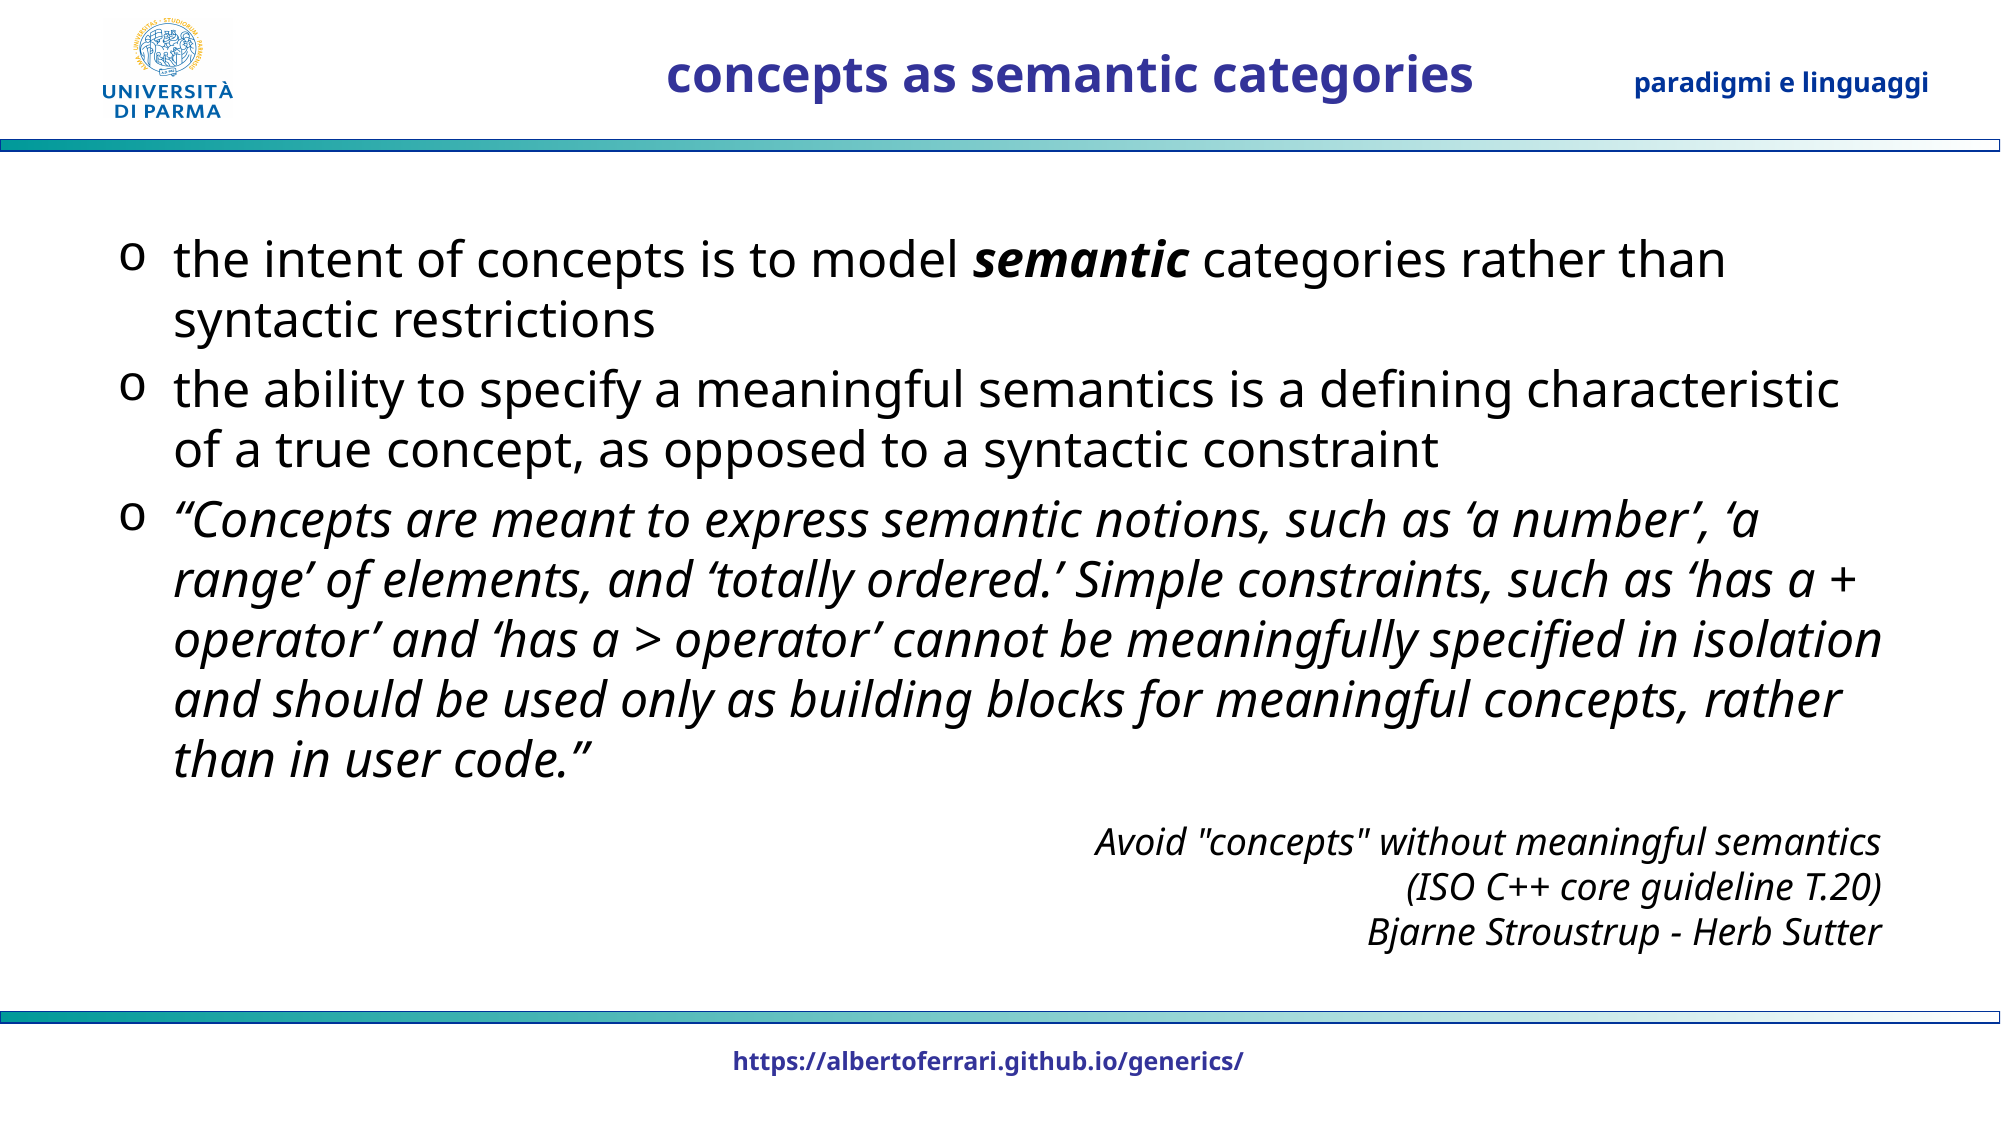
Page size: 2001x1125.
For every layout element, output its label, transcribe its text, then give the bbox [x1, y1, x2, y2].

list the intent of concepts is to model semantic categories rather than syntactic restrictions the ability to specify a meaningful semantics is a defining characteristic of a true concept, as opposed to a syntactic constraint “Concepts are meant to express semantic notions, such as ‘a number’, ‘a range’ of elements, and ‘totally ordered.’ Simple constraints, such as ‘has a + operator’ and ‘has a > operator’ cannot be meaningfully specified in isolation and should be used only as building blocks for meaningful concepts, rather than in user code.” [102, 220, 1903, 963]
footer https://albertoferrari.github.io/generics/ [366, 1037, 1611, 1092]
text_box Avoid "concepts" without meaningful semantics (ISO C++ core guideline T.20) Bjarne Stroustrup - Herb Sutter [896, 811, 1898, 961]
title concepts as semantic categories [559, 19, 1583, 126]
picture [103, 18, 233, 118]
